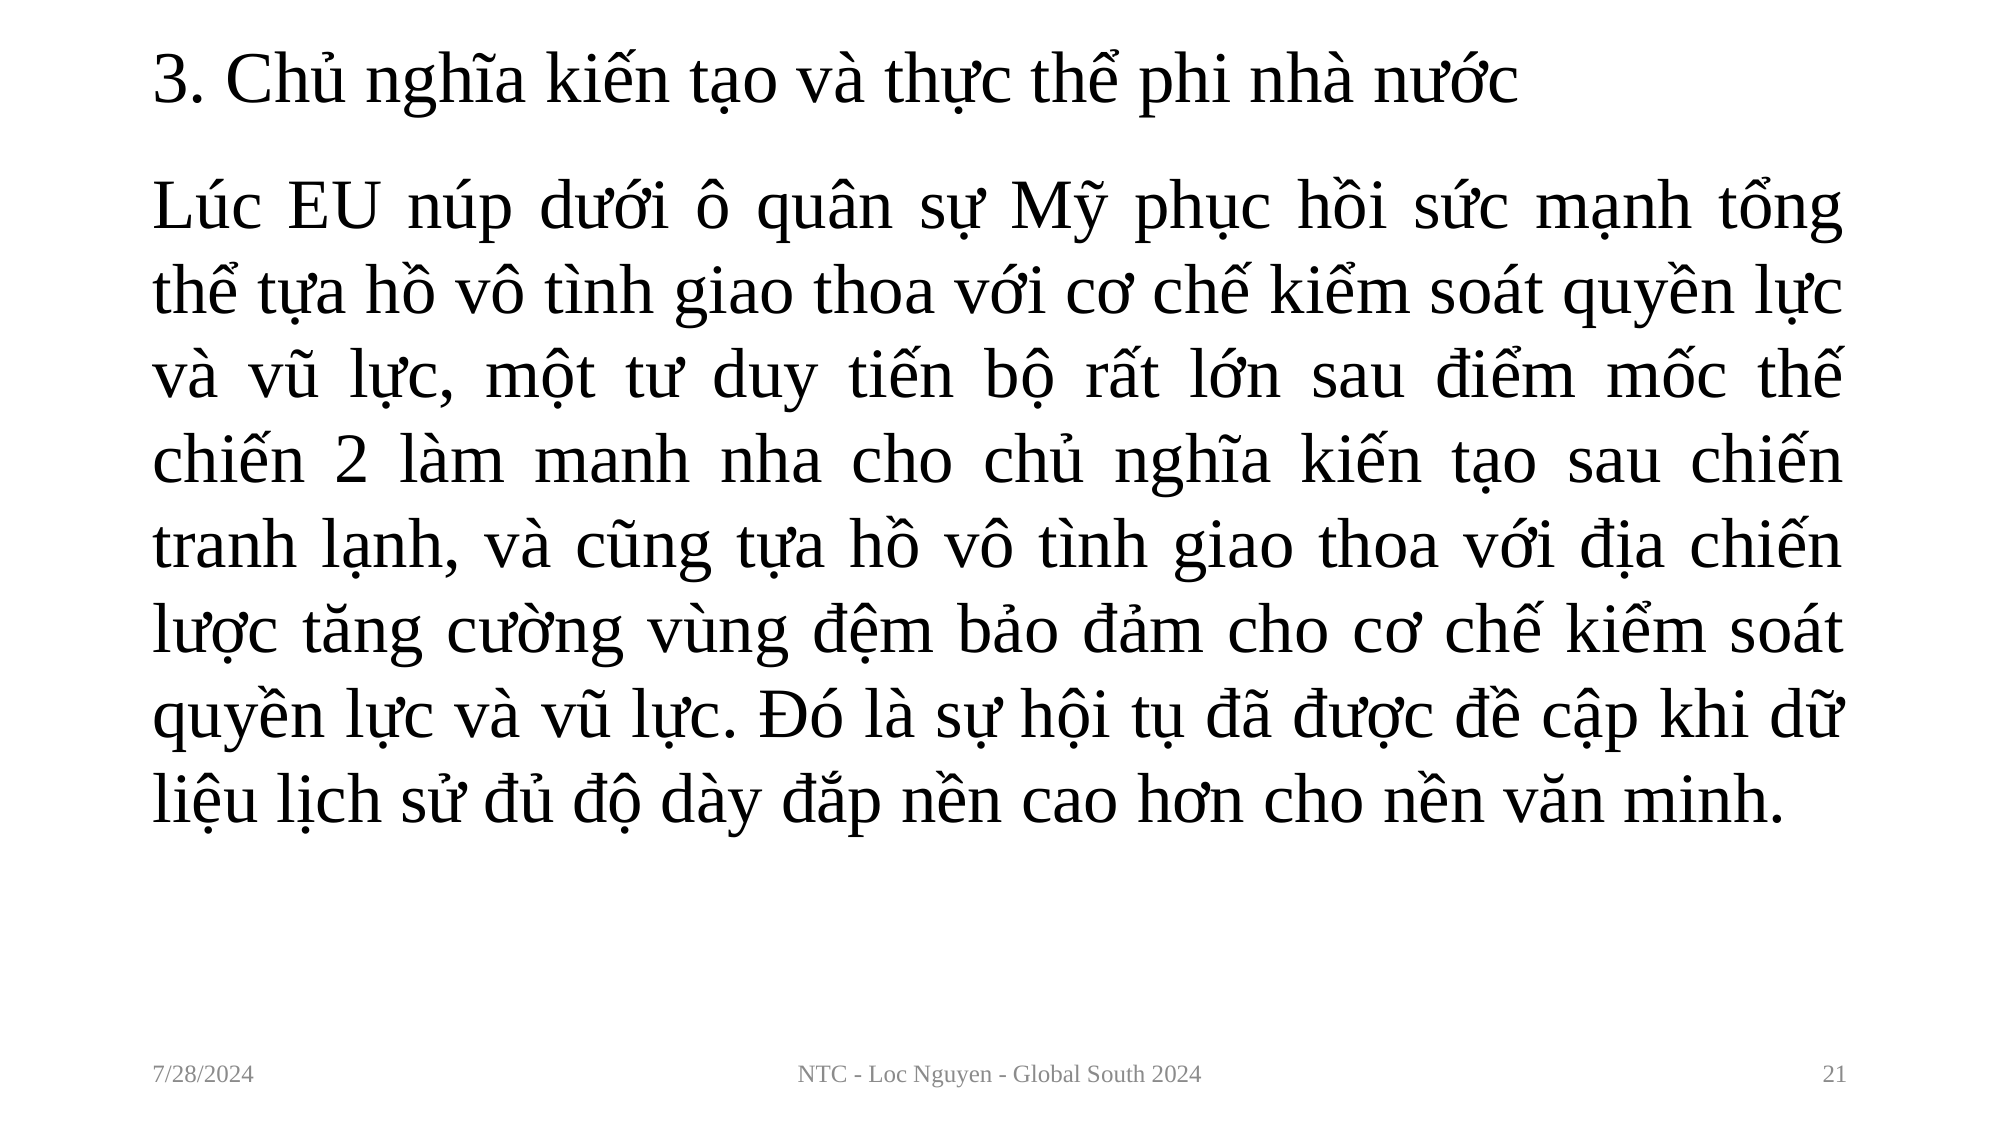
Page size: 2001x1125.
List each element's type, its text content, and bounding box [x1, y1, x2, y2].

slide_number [137, 1042, 588, 1103]
footer NTC - Loc Nguyen - Global South 2024 [662, 1042, 1338, 1103]
slide_number 21 [1412, 1042, 1863, 1103]
list Lúc EU núp dưới ô quân sự Mỹ phục hồi sức mạnh tổng thể tựa hồ vô tình giao thoa với cơ chế kiểm soát quyền lực và vũ lực, một tư duy tiến bộ rất lớn sau điểm mốc thế chiến 2 làm manh nha cho chủ nghĩa kiến tạo sau chiến tranh lạnh, và cũng tựa hồ vô tình giao thoa với địa chiến lược tăng cường vùng đệm bảo đảm cho cơ chế kiểm soát quyền lực và vũ lực. Đó là sự hội tụ đã được đề cập khi dữ liệu lịch sử đủ độ dày đắp nền cao hơn cho nền văn minh. [137, 149, 1863, 1000]
title 3. Chủ nghĩa kiến tạo và thực thể phi nhà nước [137, 19, 1863, 128]
